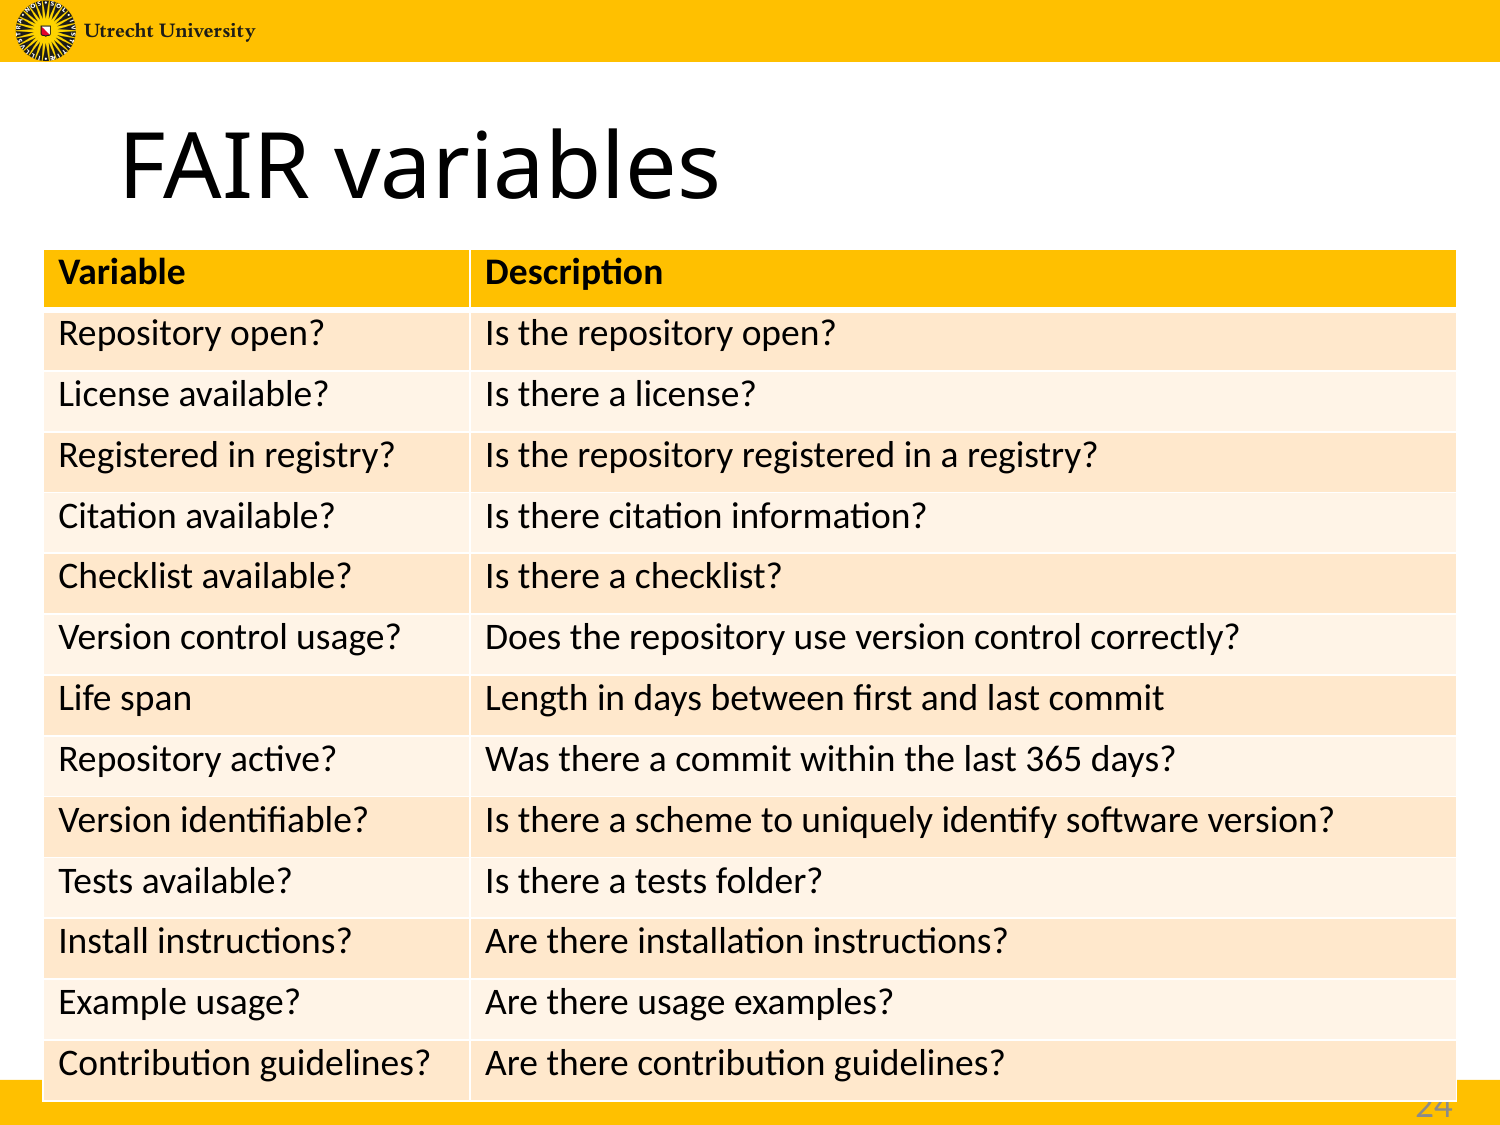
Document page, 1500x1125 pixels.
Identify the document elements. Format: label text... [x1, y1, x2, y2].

title FAIR variables [103, 59, 1397, 248]
table_cell Does the repository use version control correctly? [471, 615, 1456, 674]
table_cell Registered in registry? [44, 433, 469, 492]
table_cell Tests available? [44, 858, 469, 917]
slide_number 24 [1130, 1072, 1468, 1125]
table_cell Install instructions? [44, 919, 469, 978]
table_cell Length in days between first and last commit [471, 676, 1456, 735]
table_cell Version control usage? [44, 615, 469, 674]
table_cell Repository open? [44, 313, 469, 370]
table_cell Is the repository registered in a registry? [471, 433, 1456, 492]
table_cell Is there citation information? [471, 493, 1456, 552]
table_cell Is there a scheme to uniquely identify software version? [471, 797, 1456, 857]
table_header Variable [44, 250, 469, 307]
table_cell Checklist available? [44, 554, 469, 613]
table_cell Is there a checklist? [471, 554, 1456, 613]
table_cell Are there contribution guidelines? [471, 1041, 1456, 1100]
table_cell Are there usage examples? [471, 980, 1456, 1039]
table_cell Life span [44, 676, 469, 735]
table_cell Was there a commit within the last 365 days? [471, 737, 1456, 796]
table_cell License available? [44, 372, 469, 431]
table_cell Example usage? [44, 980, 469, 1039]
table_cell Repository active? [44, 737, 469, 796]
table_cell Citation available? [44, 493, 469, 552]
picture [0, 0, 326, 101]
table_cell Is there a license? [471, 372, 1456, 431]
table_cell Are there installation instructions? [471, 919, 1456, 978]
table_header Description [471, 250, 1456, 307]
table_cell Contribution guidelines? [44, 1041, 469, 1100]
table_cell Is there a tests folder? [471, 858, 1456, 917]
table_cell Is the repository open? [471, 313, 1456, 370]
table_cell Version identifiable? [44, 797, 469, 857]
